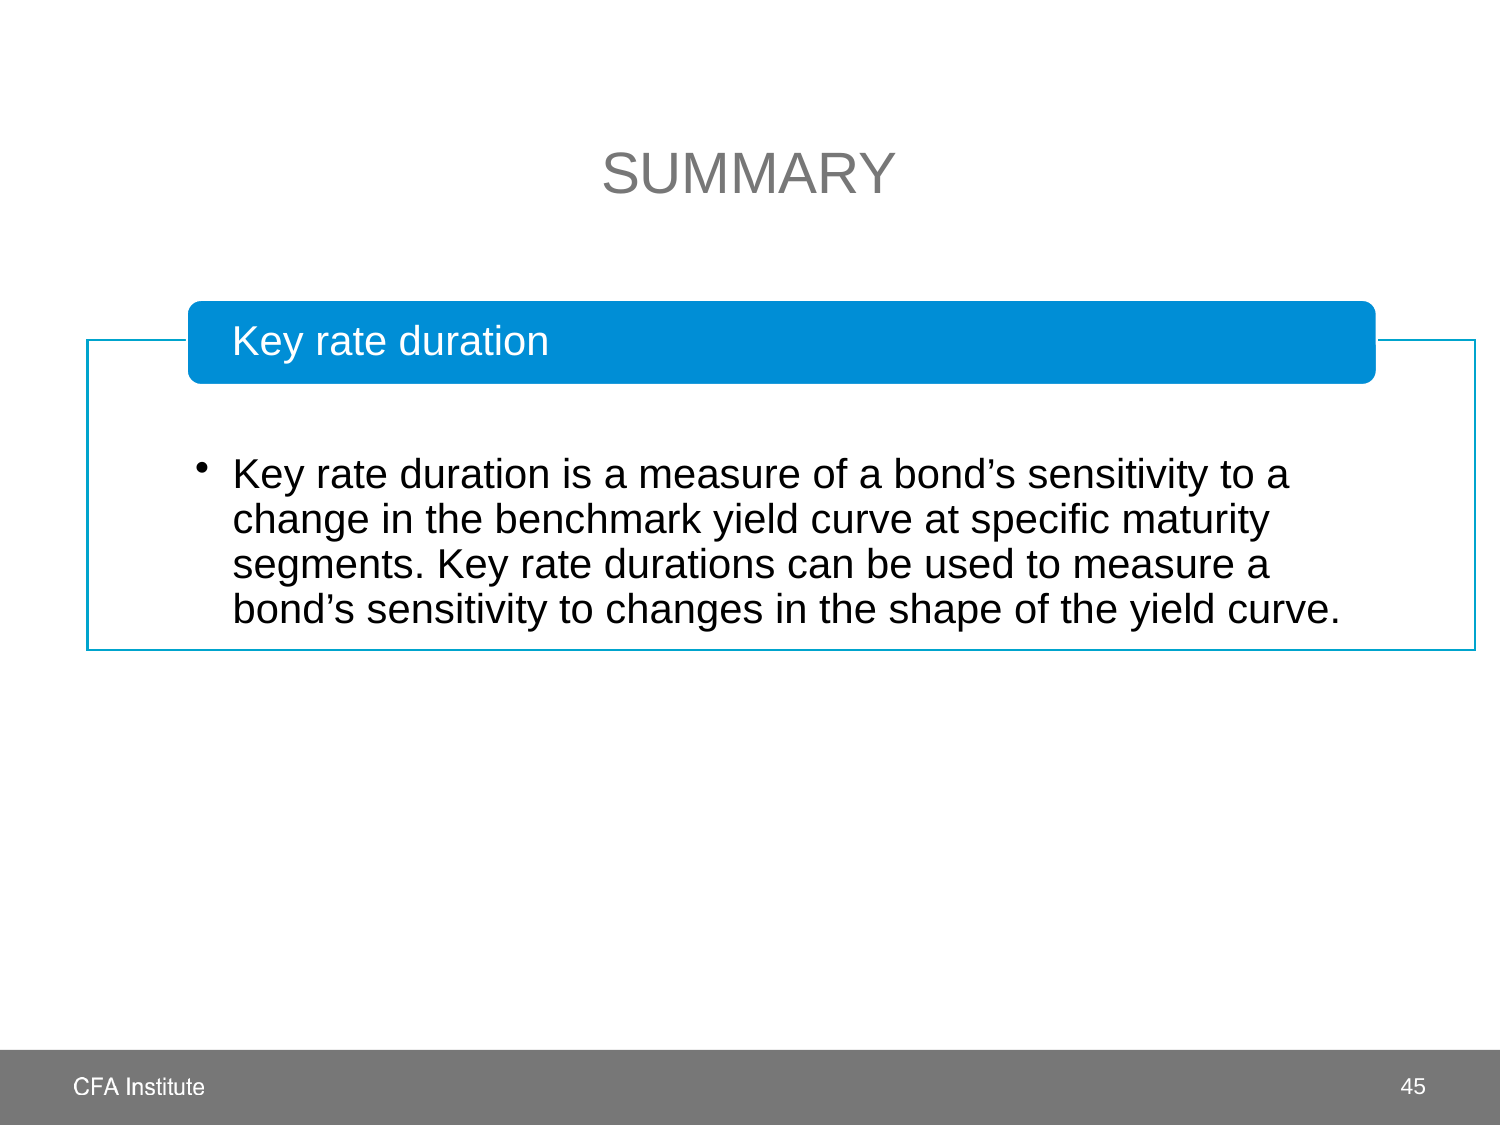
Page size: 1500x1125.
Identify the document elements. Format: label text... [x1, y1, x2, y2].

picture [74, 1077, 204, 1095]
slide_number 45 [1312, 1055, 1442, 1116]
title SUMMARY [62, 24, 1437, 213]
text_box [86, 286, 1476, 663]
